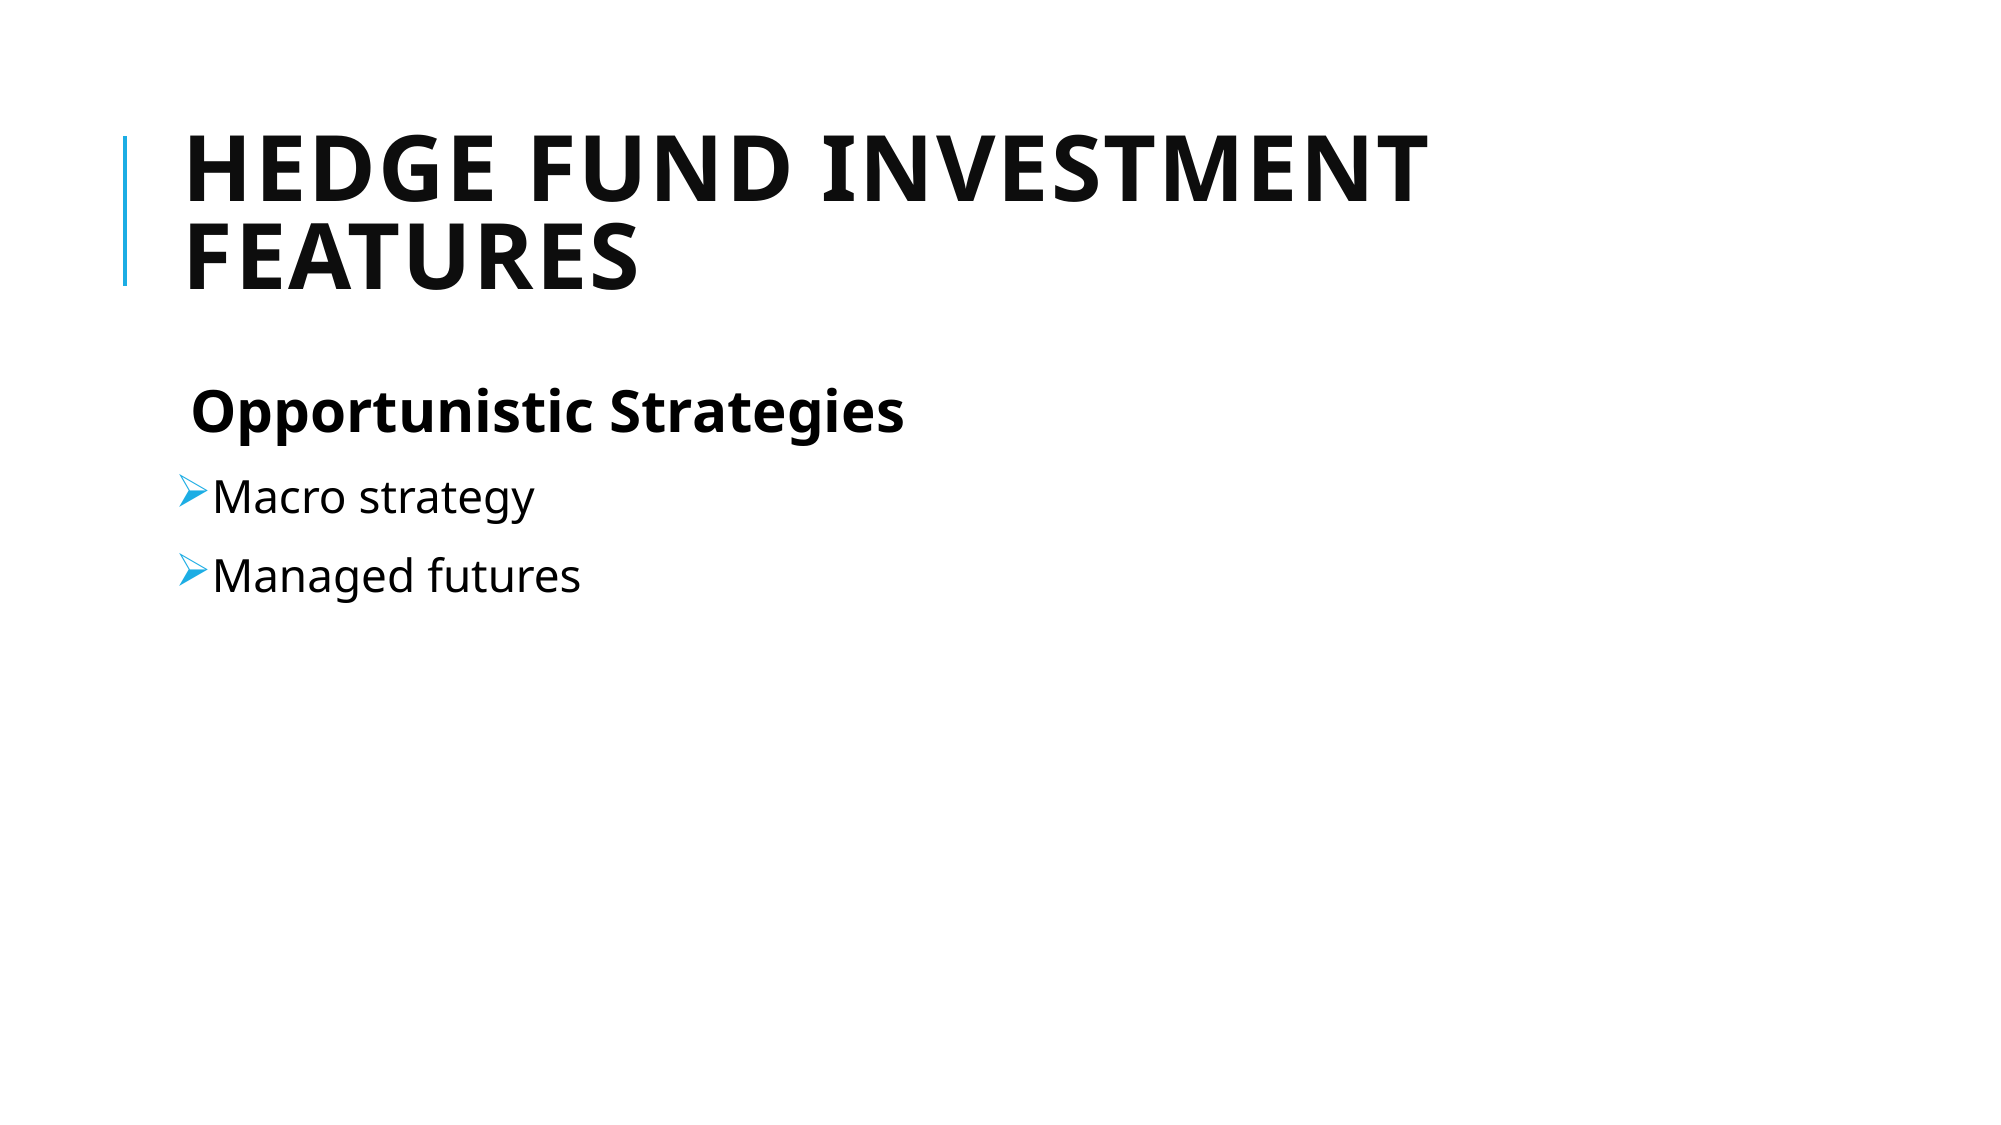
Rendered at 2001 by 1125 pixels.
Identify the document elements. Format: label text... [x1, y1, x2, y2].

title HEDGE FUND INVESTMENT FEATURES [168, 96, 1763, 342]
list Opportunistic Strategies Macro strategy Managed futures [168, 375, 1763, 1035]
